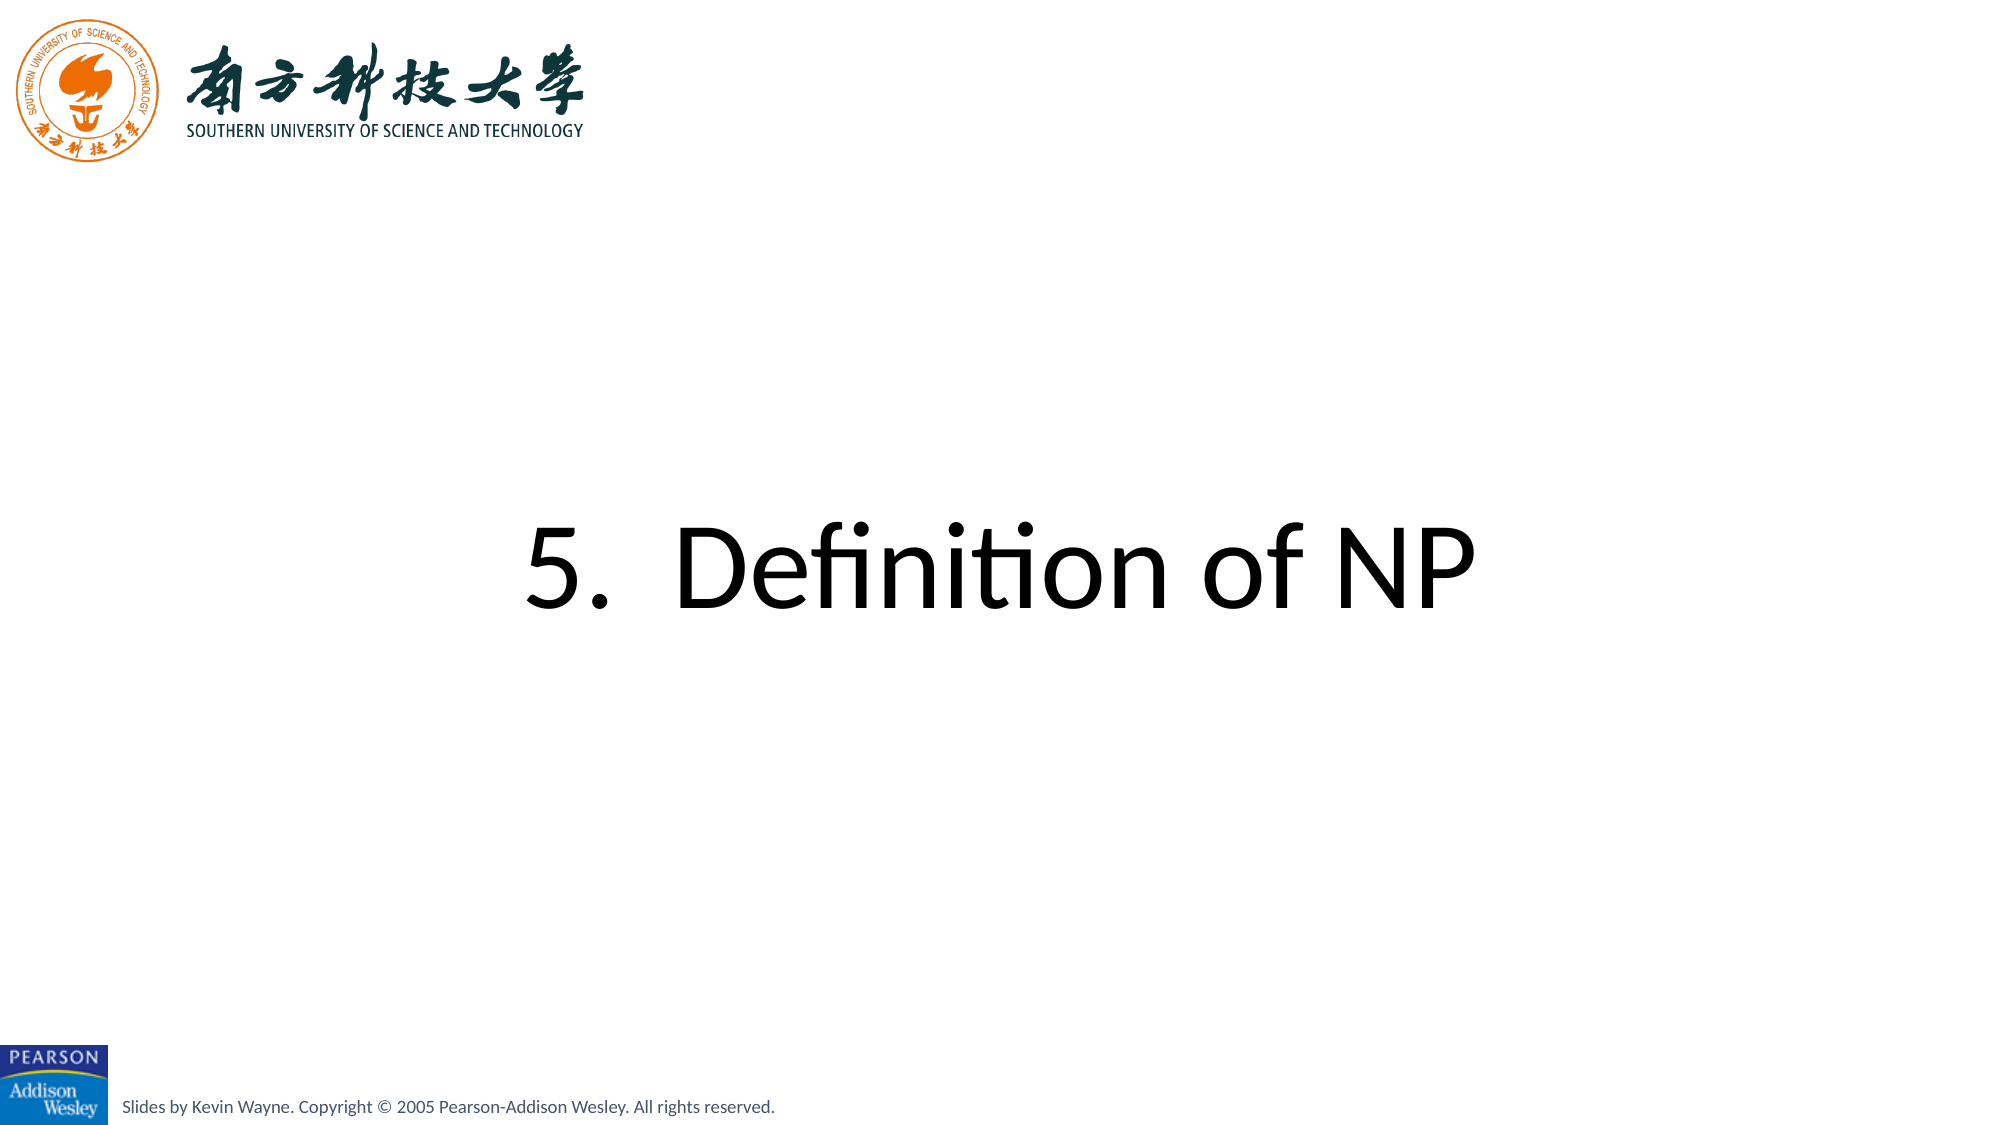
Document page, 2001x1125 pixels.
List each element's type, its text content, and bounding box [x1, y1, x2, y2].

picture [0, 1045, 108, 1125]
title 5. Definition of NP [249, 251, 1750, 644]
picture [10, 0, 588, 166]
text_box Slides by Kevin Wayne. Copyright © 2005 Pearson-Addison Wesley. All rights reserved. [108, 1087, 822, 1125]
